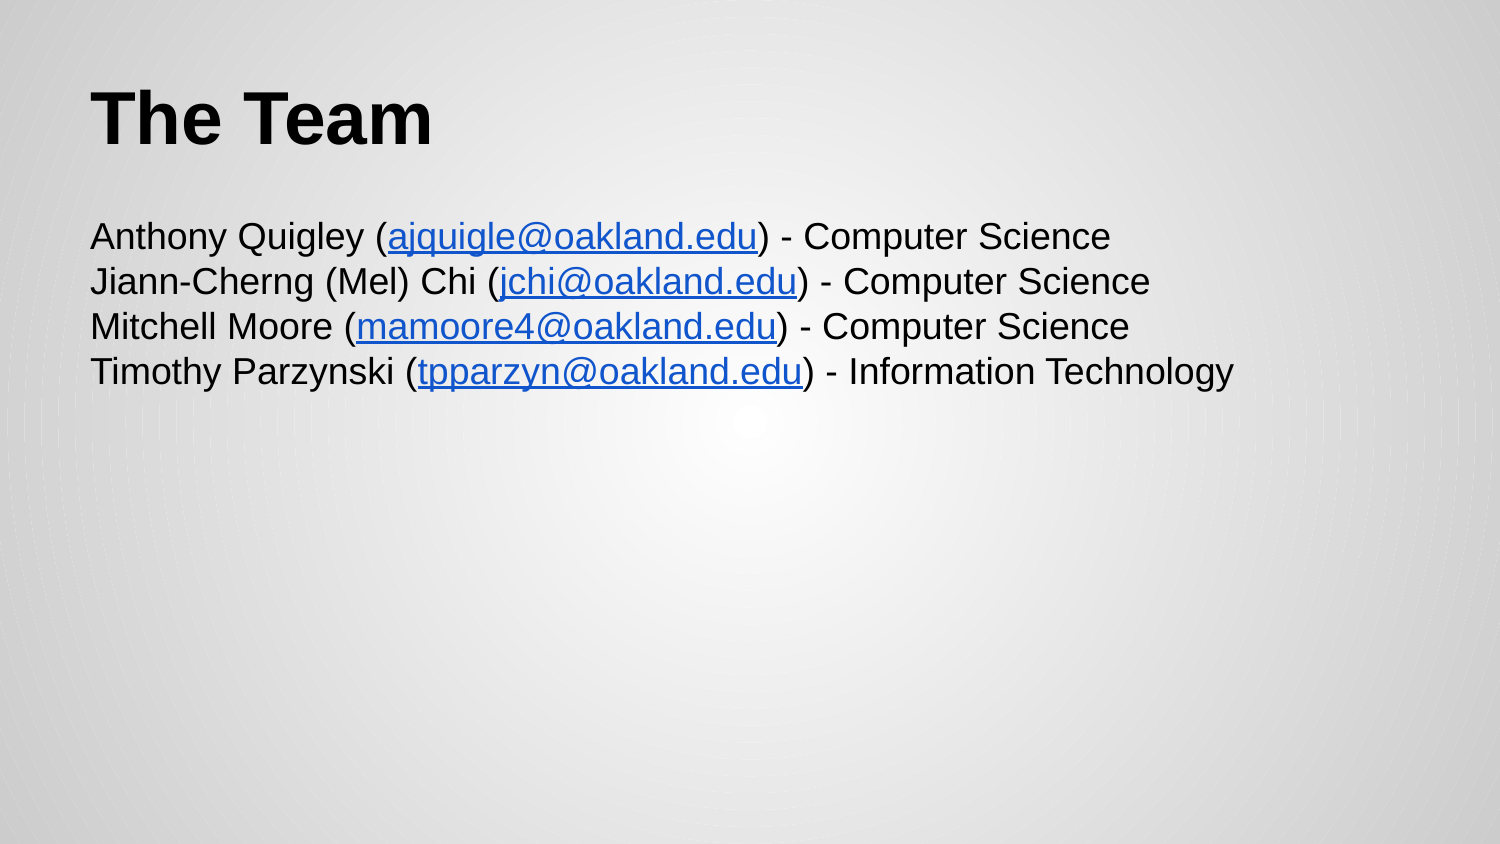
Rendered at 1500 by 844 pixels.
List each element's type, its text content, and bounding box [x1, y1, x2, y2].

title The Team [75, 33, 1425, 175]
list Anthony Quigley (ajquigle@oakland.edu) - Computer Science Jiann-Cherng (Mel) Chi (jchi@oakland.edu) - Computer Science Mitchell Moore (mamoore4@oakland.edu) - Computer Science Timothy Parzynski (tpparzyn@oakland.edu) - Information Technology [75, 196, 1425, 808]
